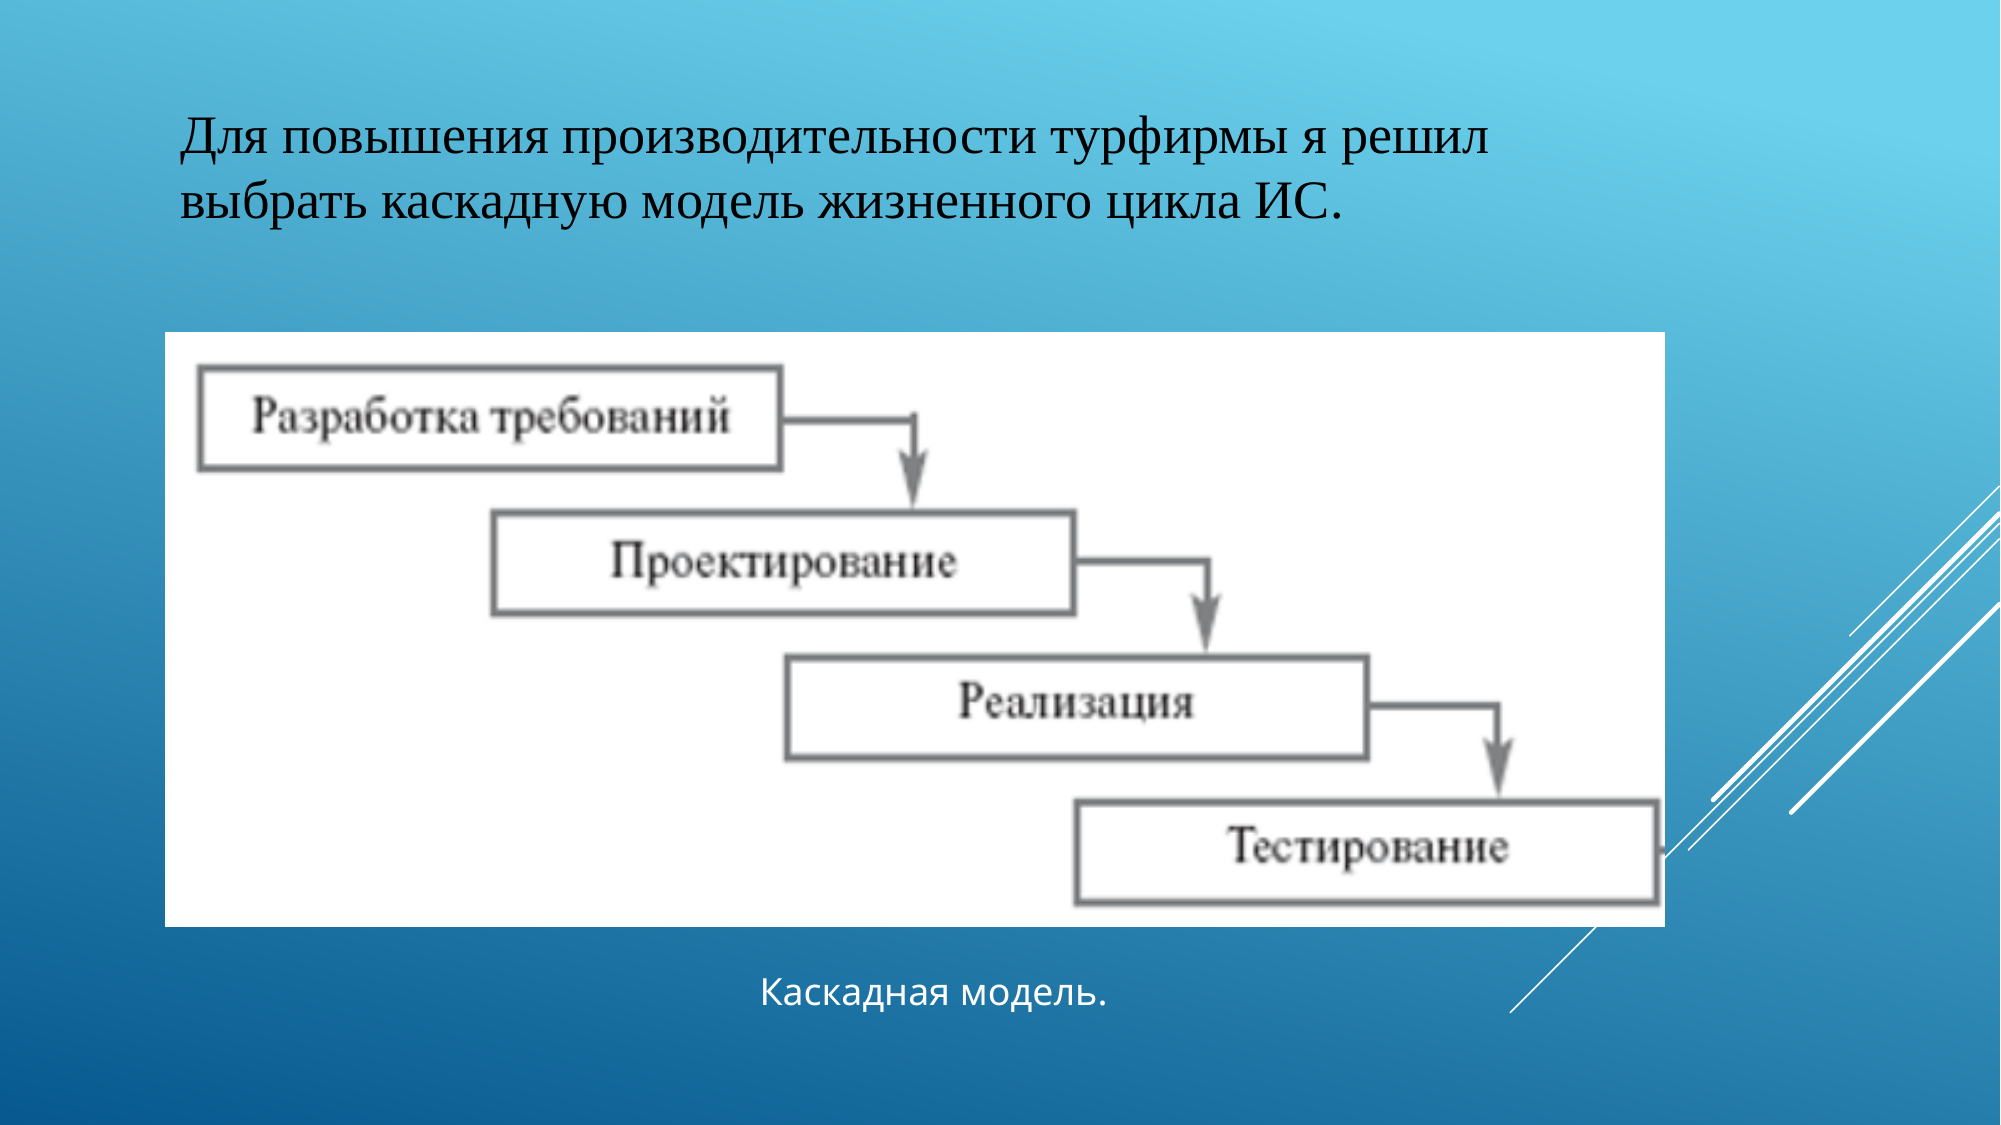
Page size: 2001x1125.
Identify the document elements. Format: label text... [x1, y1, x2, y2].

text_box Для повышения производительности турфирмы я решил выбрать каскадную модель жизненного цикла ИС. [165, 92, 1665, 237]
text_box Каскадная модель. [744, 960, 1256, 1020]
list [164, 332, 1666, 928]
